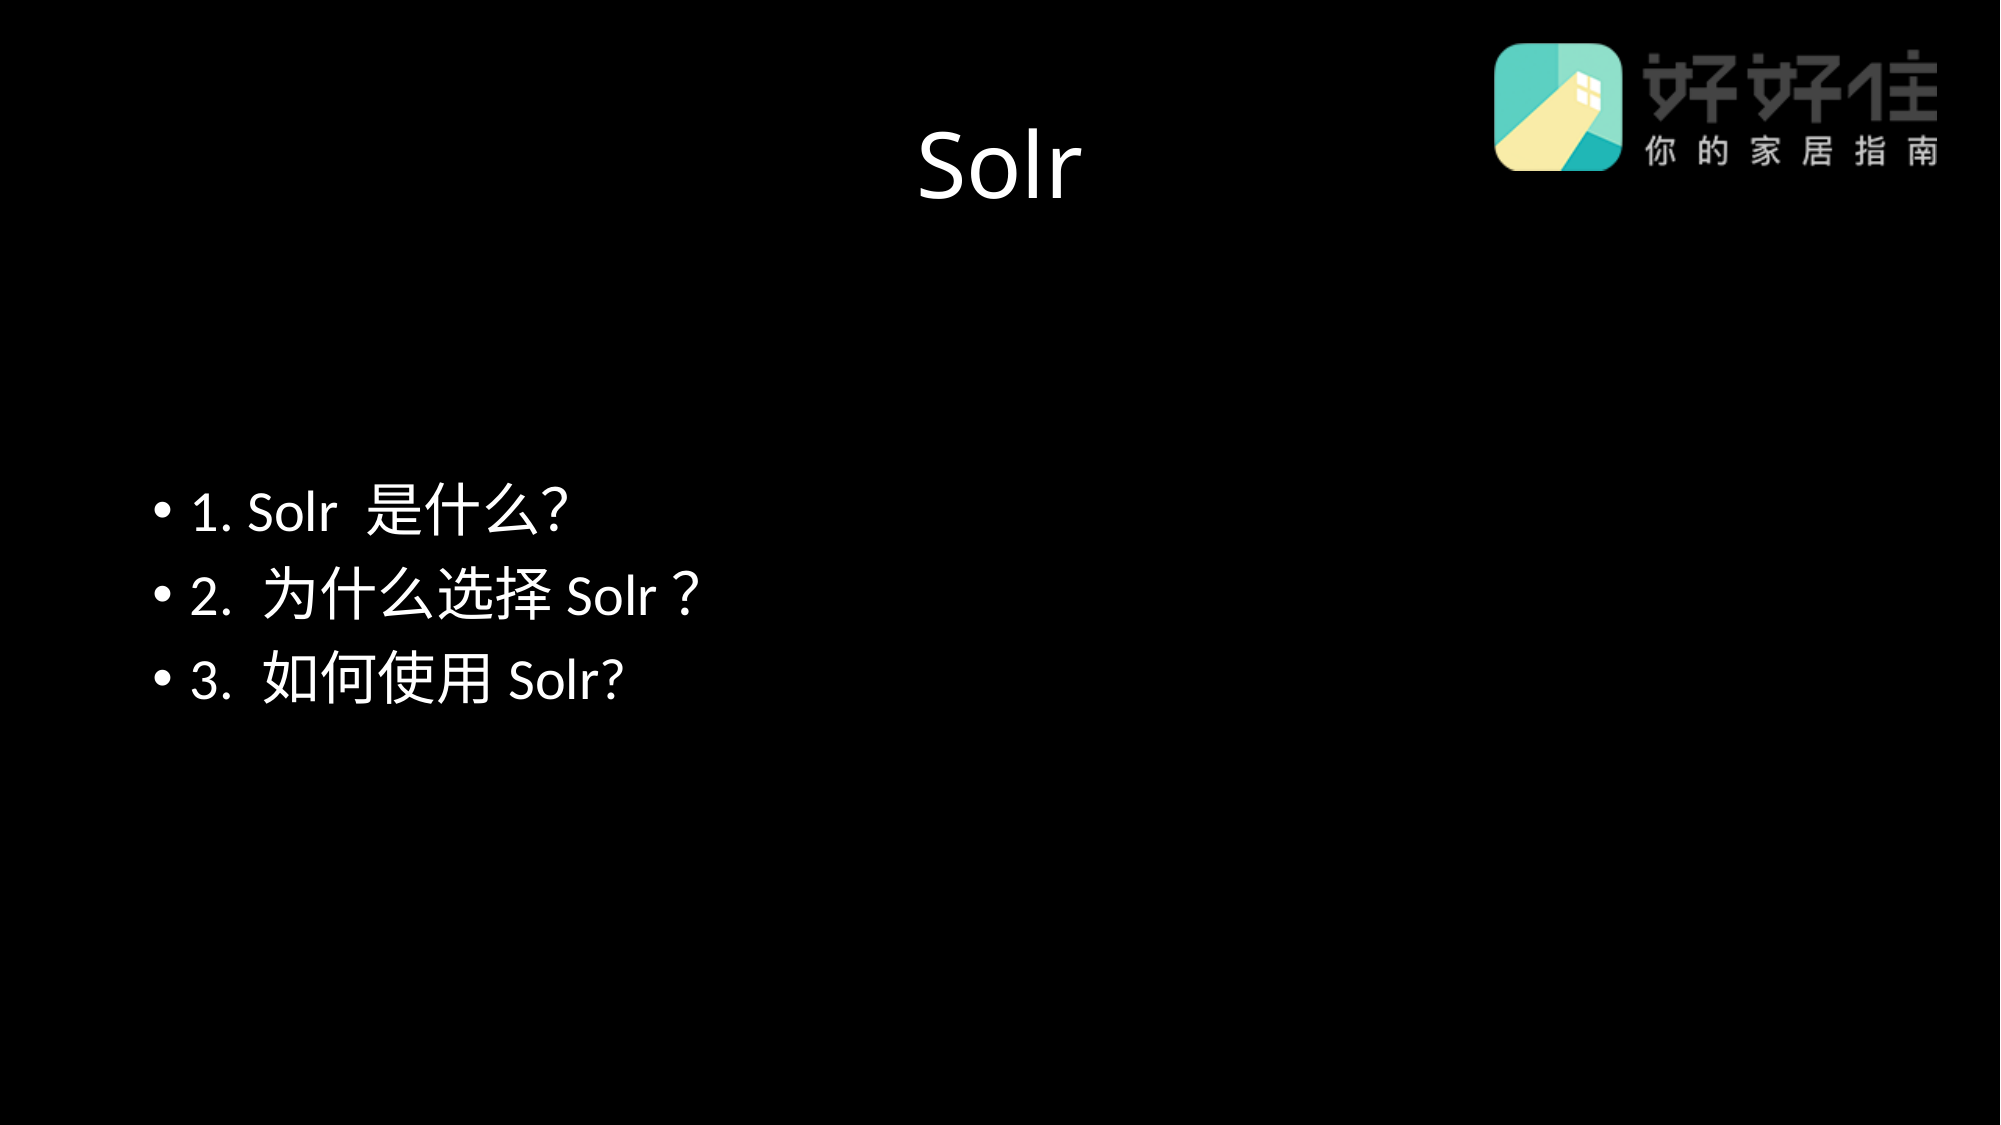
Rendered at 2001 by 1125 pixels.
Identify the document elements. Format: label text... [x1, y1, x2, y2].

list 1. Solr 是什么？ 2. 为什么选择Solr？ 3. 如何使用Solr? [137, 299, 1863, 1014]
title Solr [137, 59, 1863, 278]
picture [1493, 42, 1937, 171]
